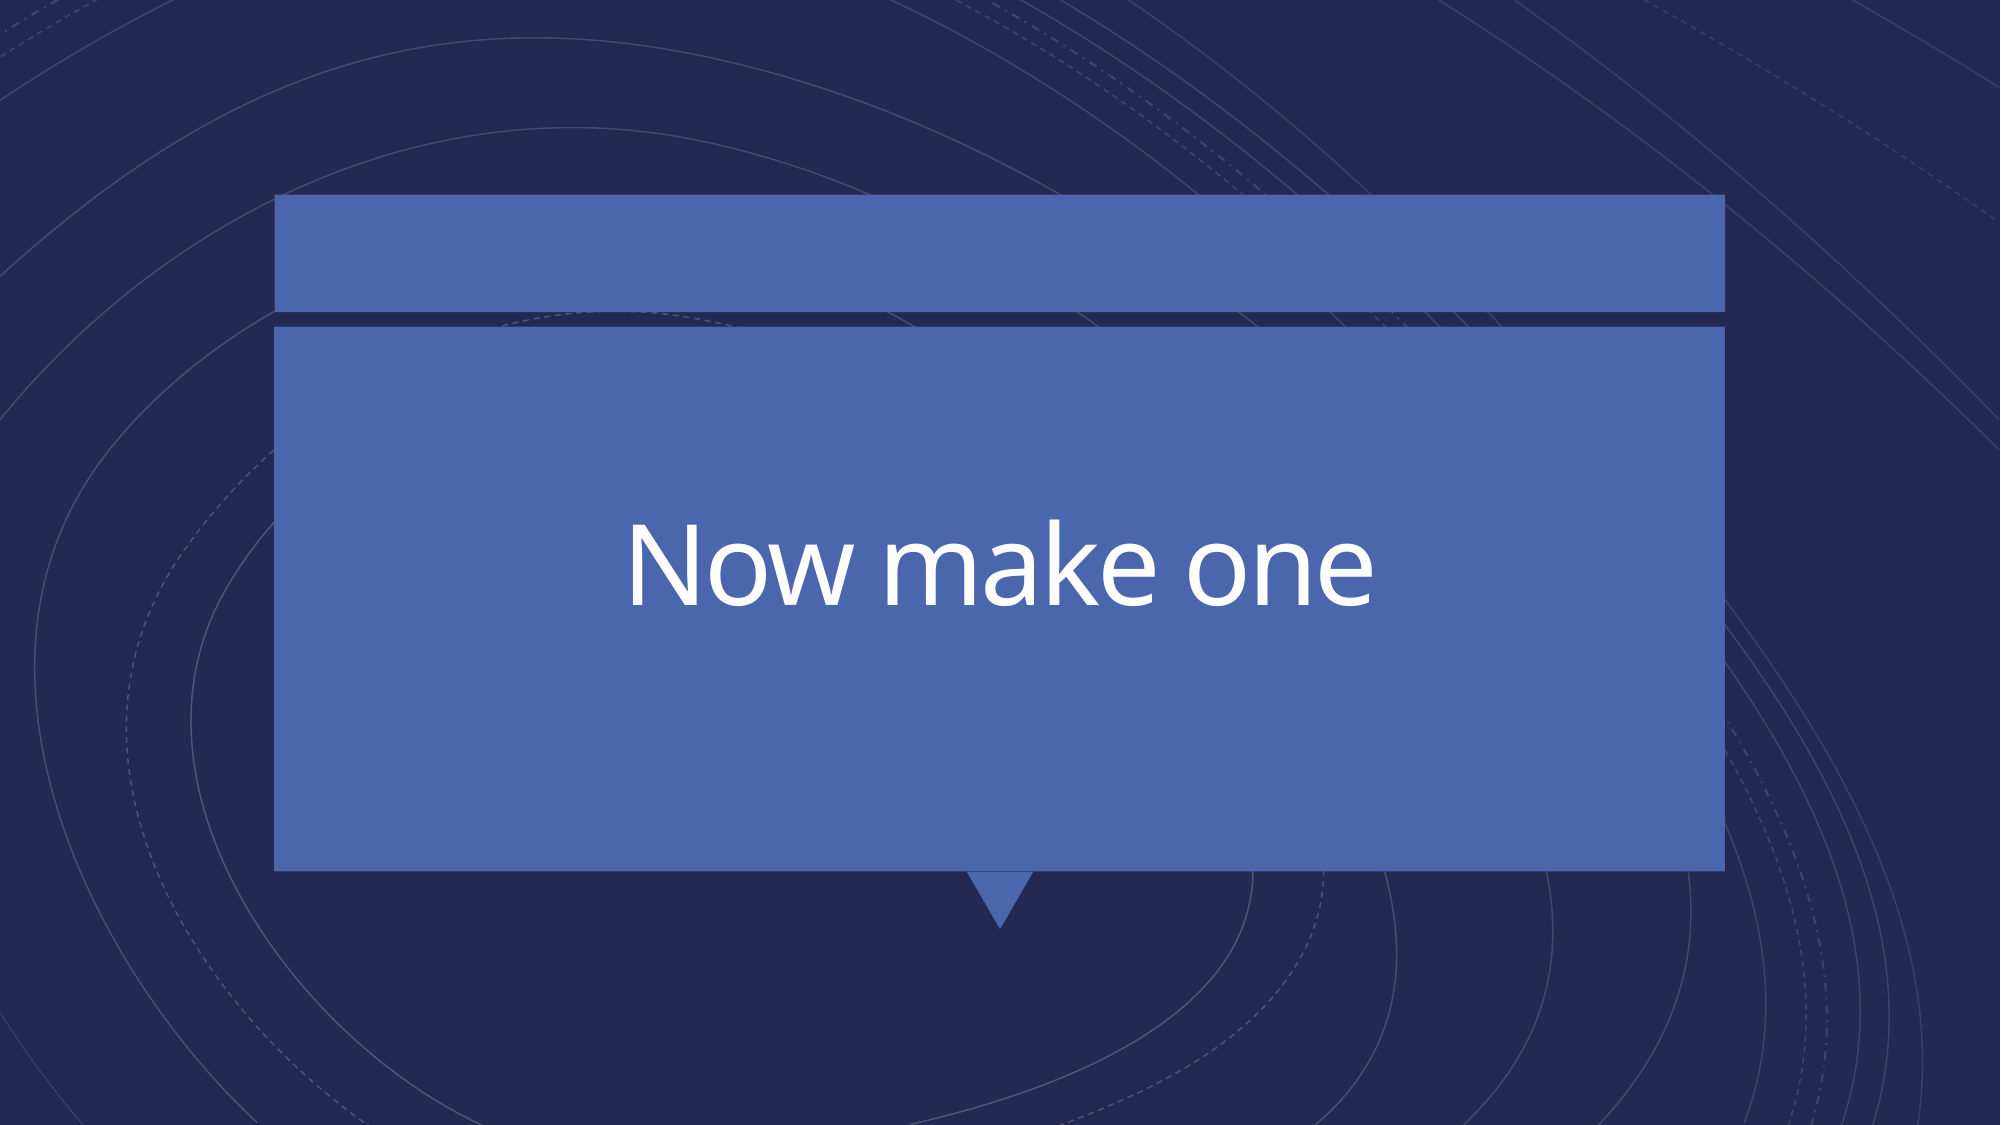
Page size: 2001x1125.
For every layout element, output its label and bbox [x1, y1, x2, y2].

text_box [273, 194, 1726, 930]
text_box [0, 0, 2000, 1125]
